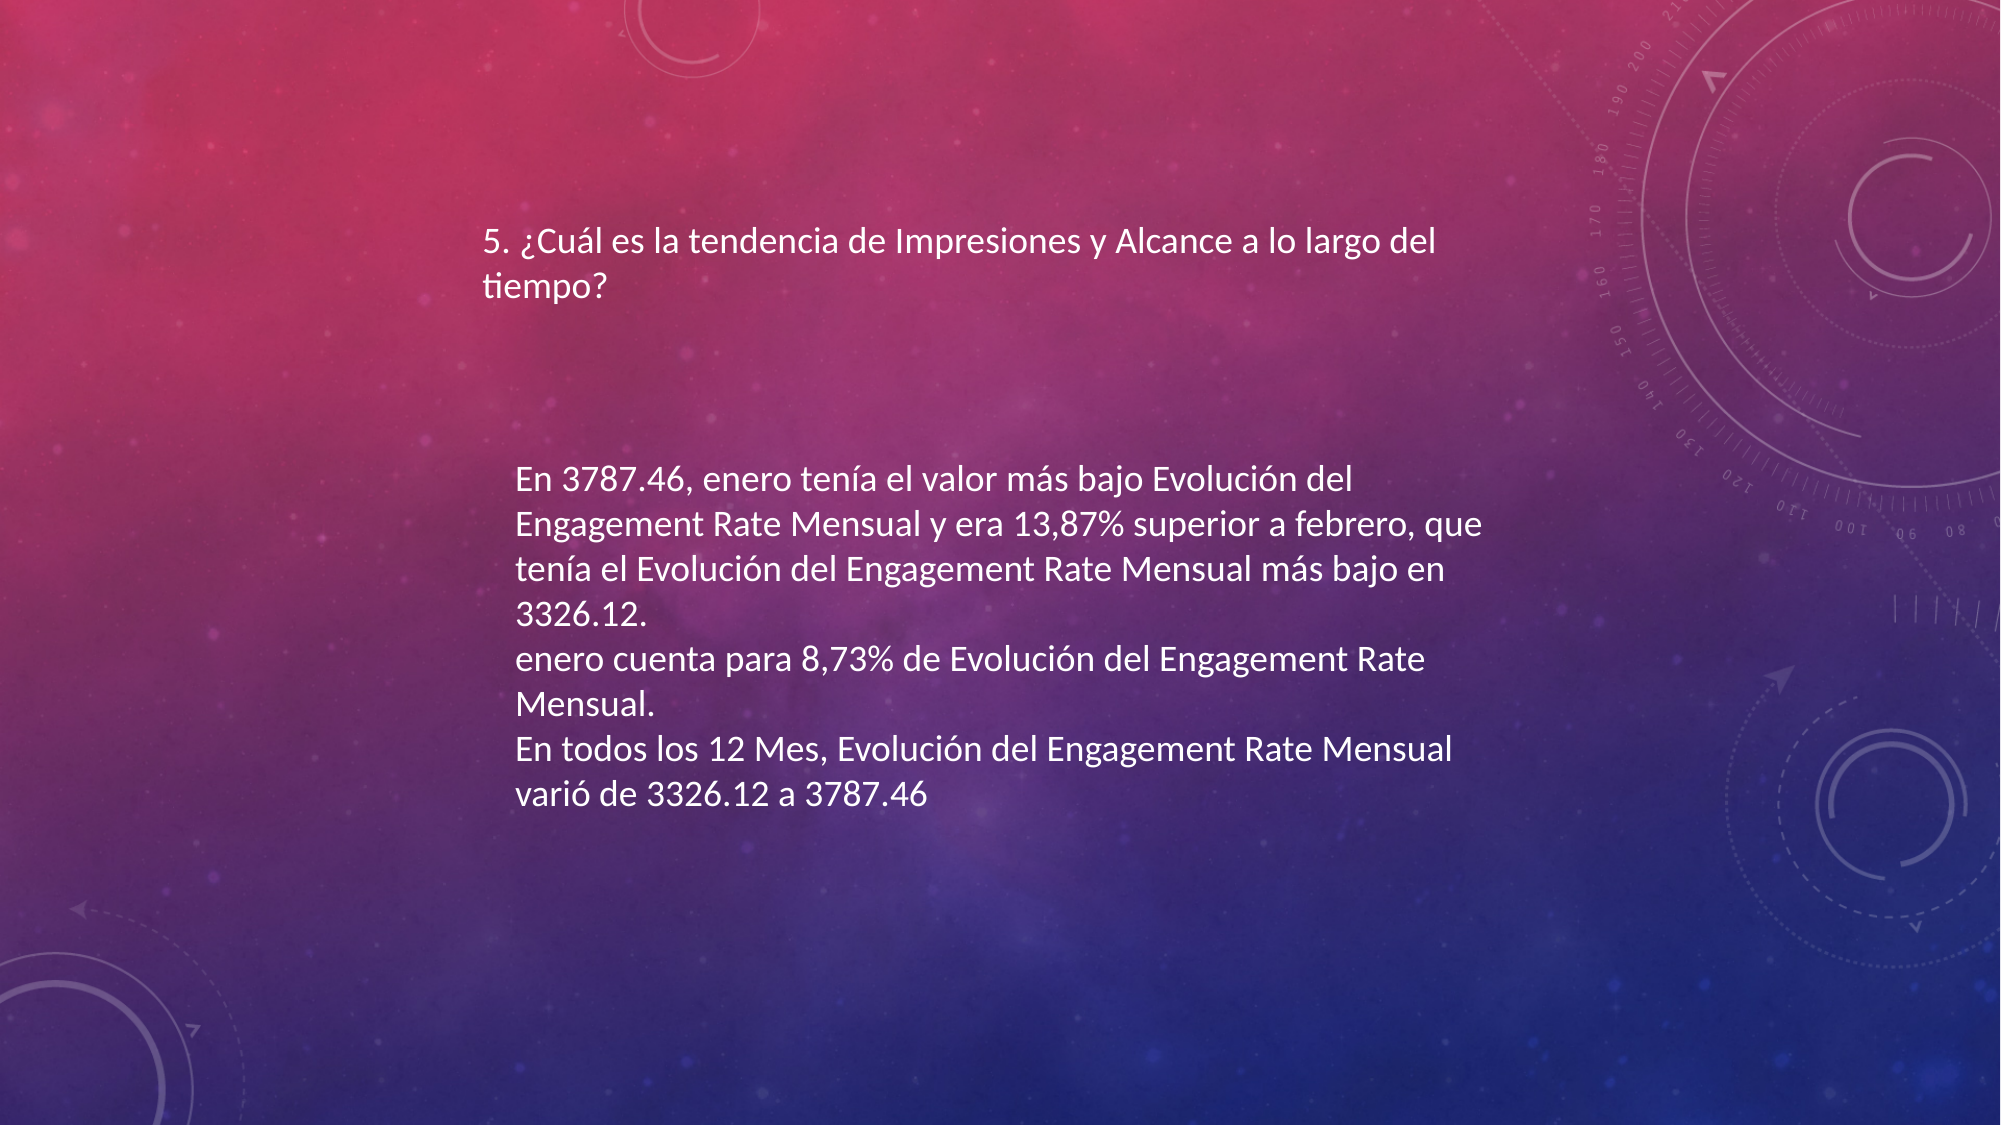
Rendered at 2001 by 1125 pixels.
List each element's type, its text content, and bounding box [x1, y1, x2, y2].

text_box 5. ¿Cuál es la tendencia de Impresiones y Alcance a lo largo del tiempo? [467, 209, 1468, 314]
picture [0, 0, 2001, 1125]
text_box En 3787.46, enero tenía el valor más bajo Evolución del Engagement Rate Mensual y era 13,87% superior a febrero, que tenía el Evolución del Engagement Rate Mensual más bajo en 3326.12. enero cuenta para 8,73% de Evolución del Engagement Rate Mensual. En todos los 12 Mes, Evolución del Engagement Rate Mensual varió de 3326.12 a 3787.46 [500, 446, 1500, 821]
